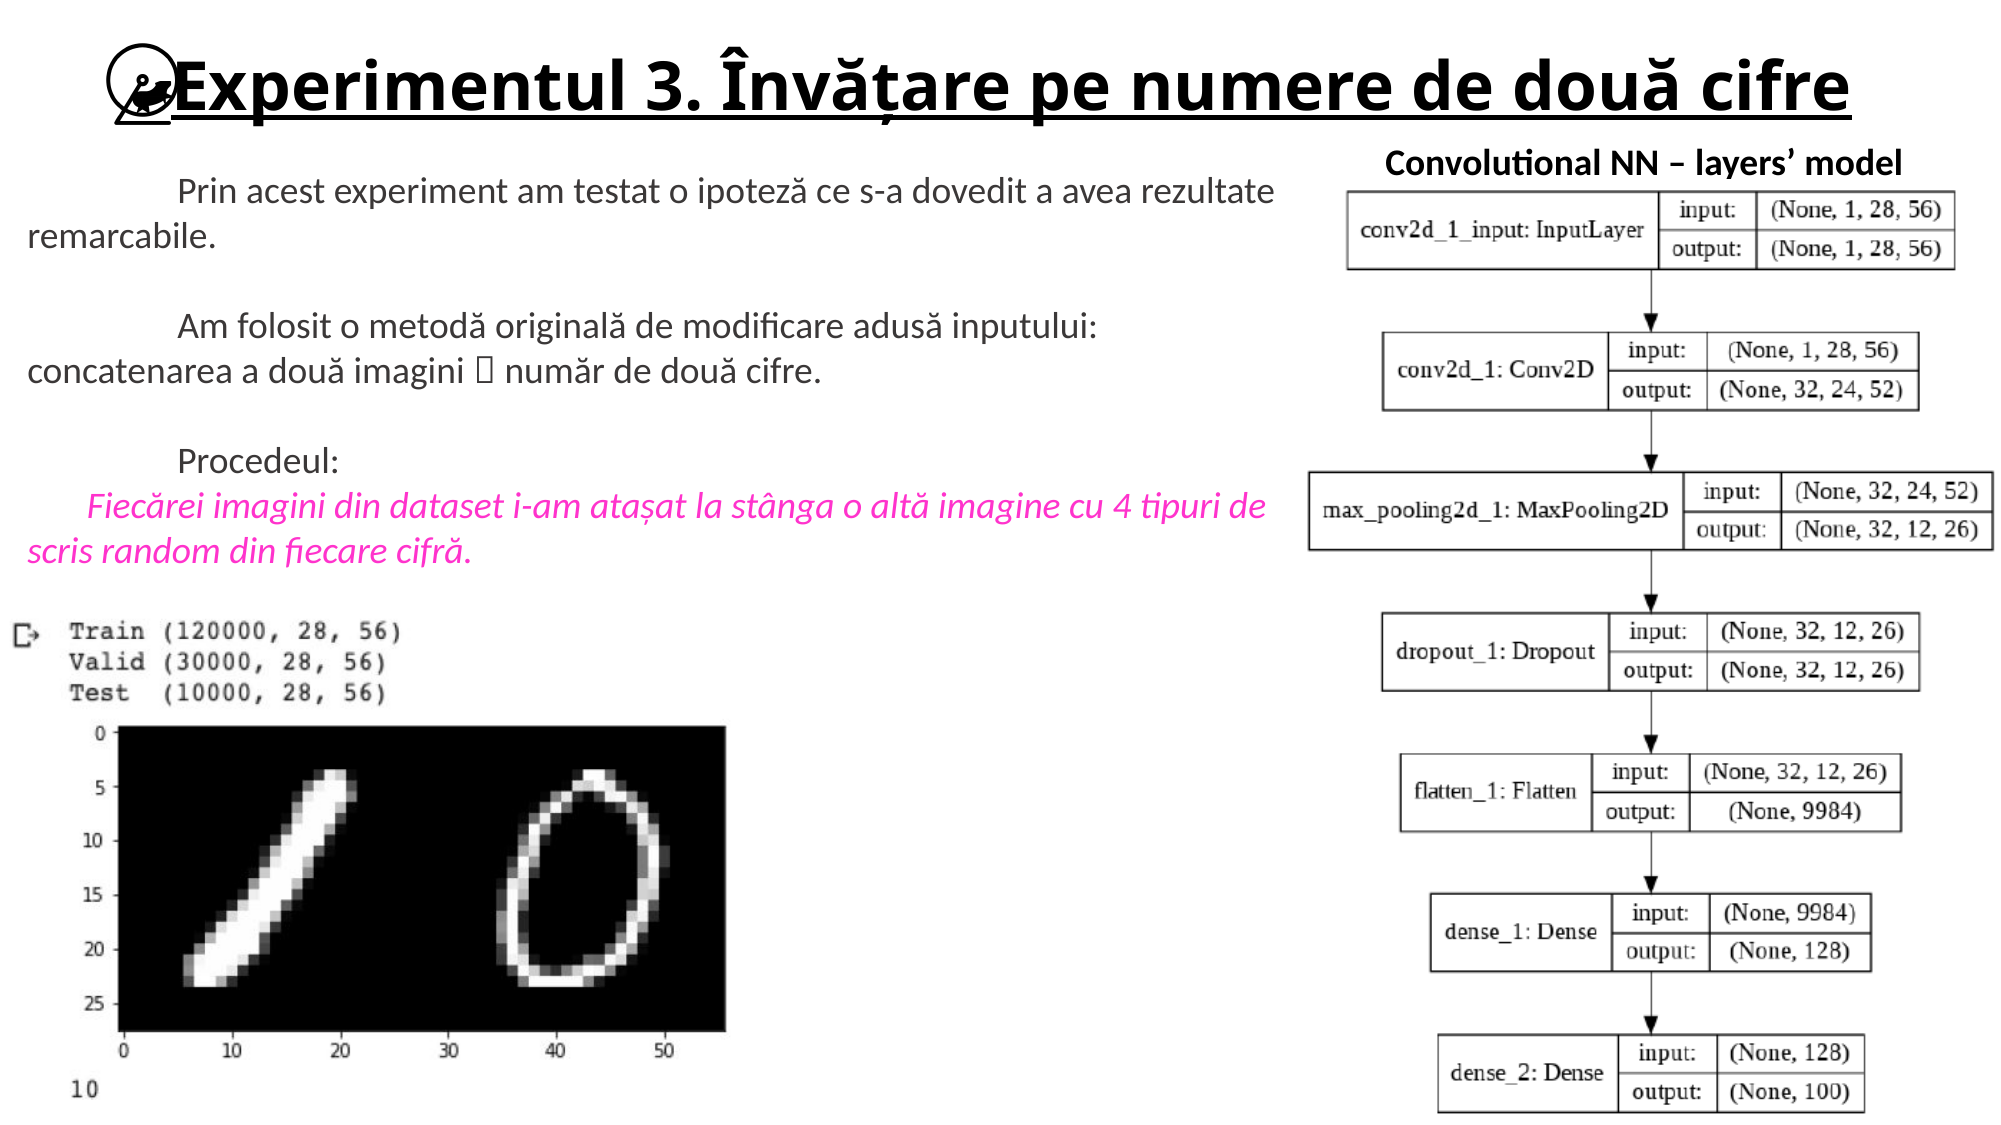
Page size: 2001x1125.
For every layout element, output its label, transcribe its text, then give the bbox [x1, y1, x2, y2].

text_box Convolutional NN – layers’ model [1370, 130, 1939, 179]
title Experimentul 3. Învățare pe numere de două cifre [79, 20, 1903, 179]
picture [94, 35, 191, 133]
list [0, 609, 859, 1125]
text_box Prin acest experiment am testat o ipoteză ce s-a dovedit a avea rezultate remarcabile. Am folosit o metodă originală de modificare adusă inputului: concatenarea a două imagini  număr de două cifre. Procedeul: Fiecărei imagini din dataset i-am atașat la stânga o altă imagine cu 4 tipuri de scris random din fiecare cifră. [12, 159, 1321, 579]
picture [1296, 179, 2000, 1125]
